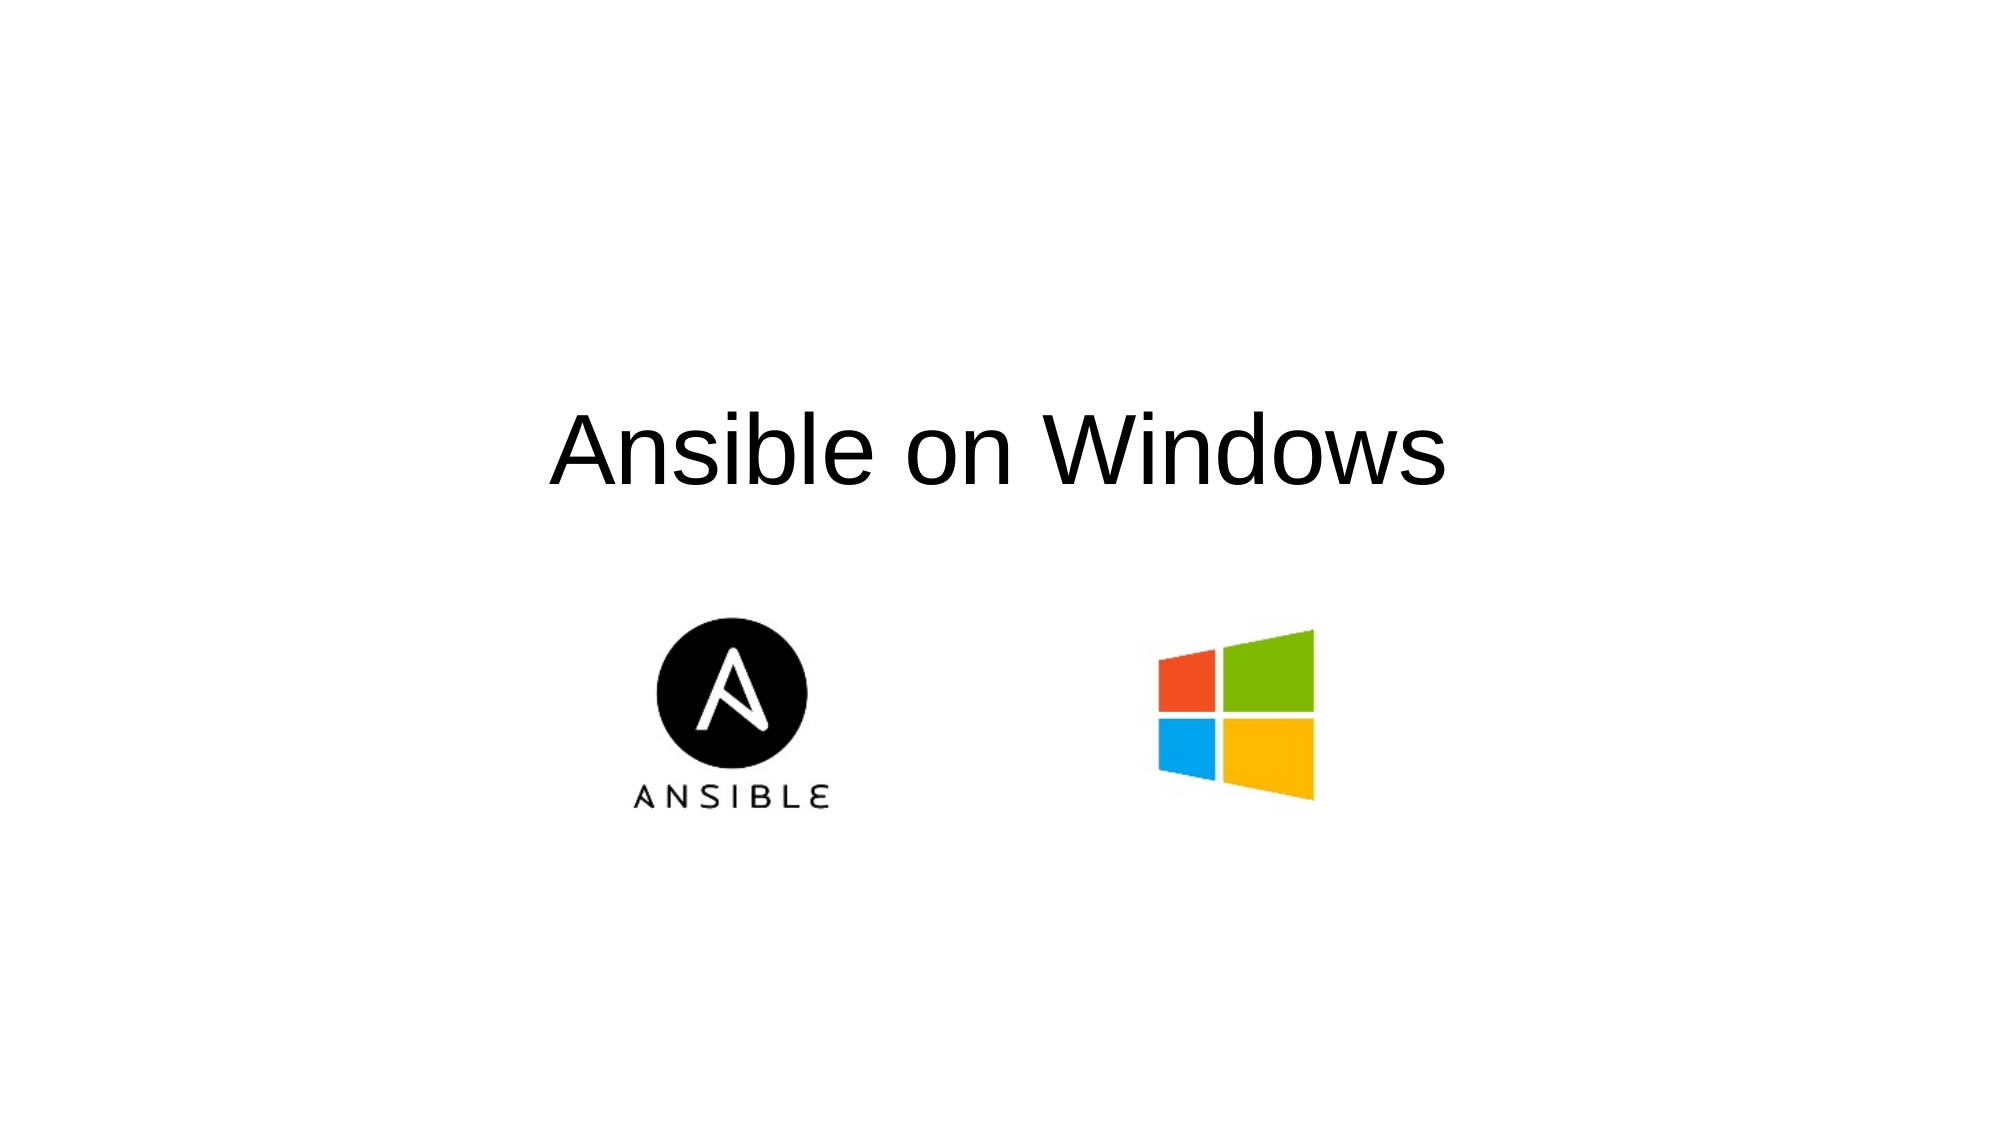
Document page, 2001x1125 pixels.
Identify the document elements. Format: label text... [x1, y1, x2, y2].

picture [1118, 597, 1355, 834]
list Ansible on Windows [136, 309, 1862, 999]
picture [612, 597, 849, 834]
